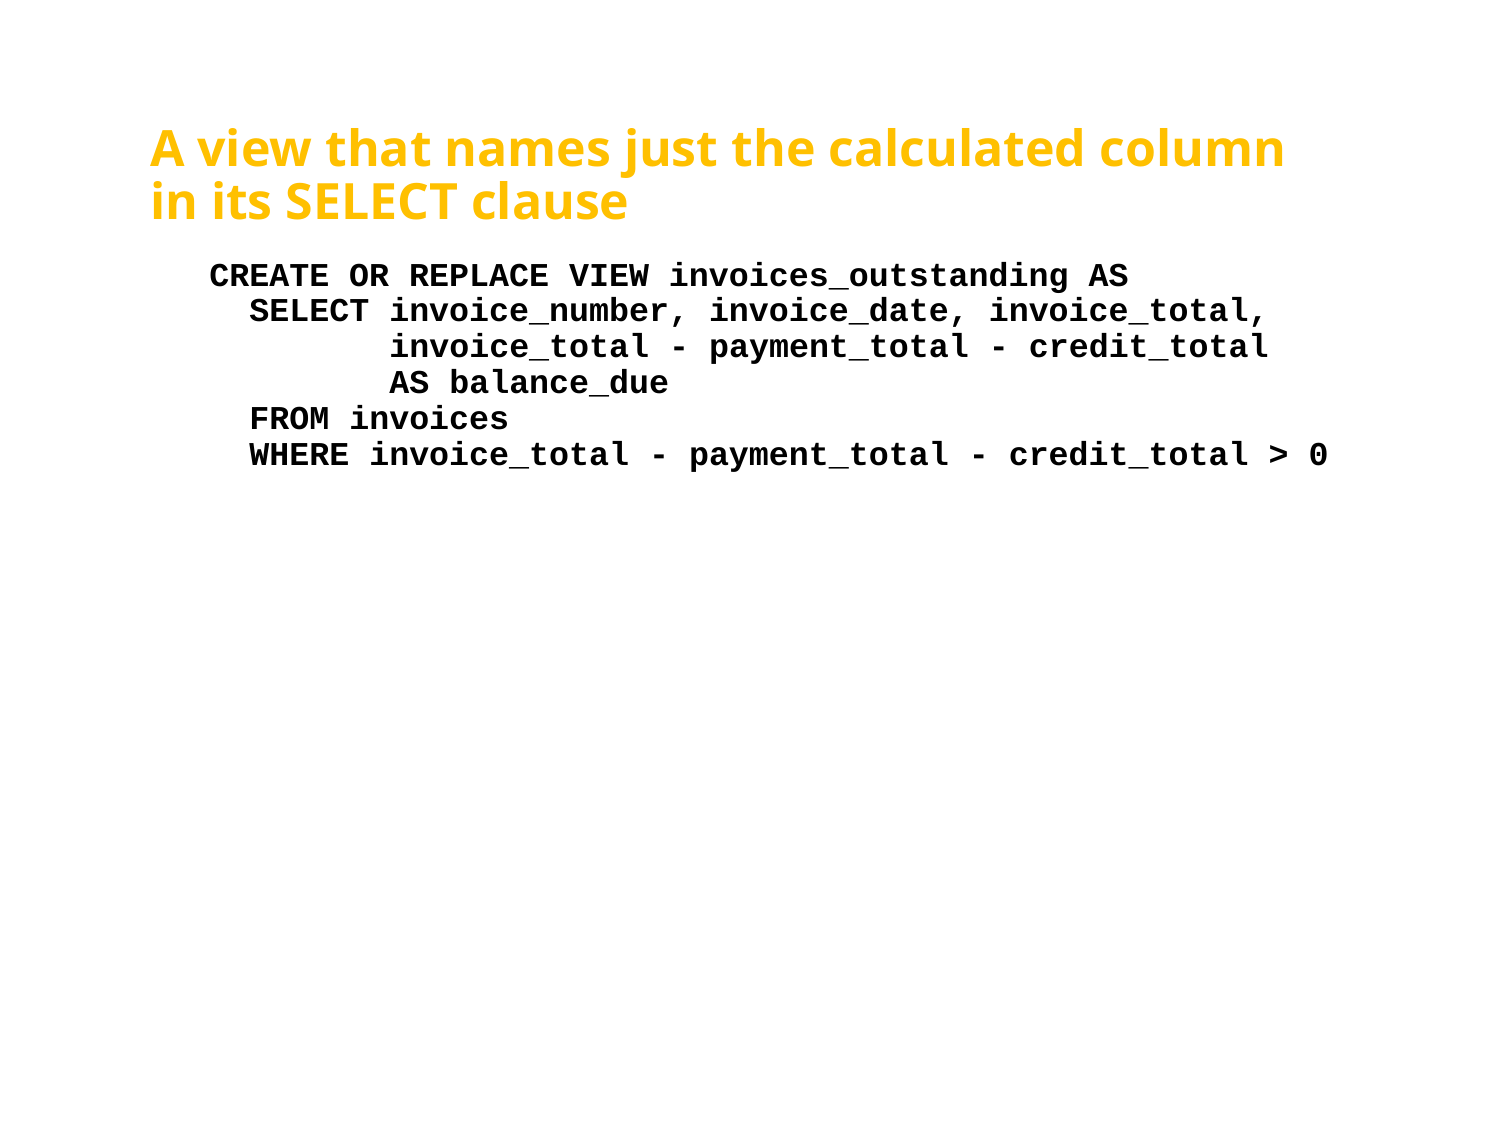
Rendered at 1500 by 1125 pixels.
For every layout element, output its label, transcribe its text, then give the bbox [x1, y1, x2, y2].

list CREATE OR REPLACE VIEW invoices_outstanding AS SELECT invoice_number, invoice_date, invoice_total, invoice_total - payment_total - credit_total AS balance_due FROM invoices WHERE invoice_total - payment_total - credit_total > 0 [137, 249, 1350, 975]
title A view that names just the calculated column in its SELECT clause [150, 82, 1350, 249]
